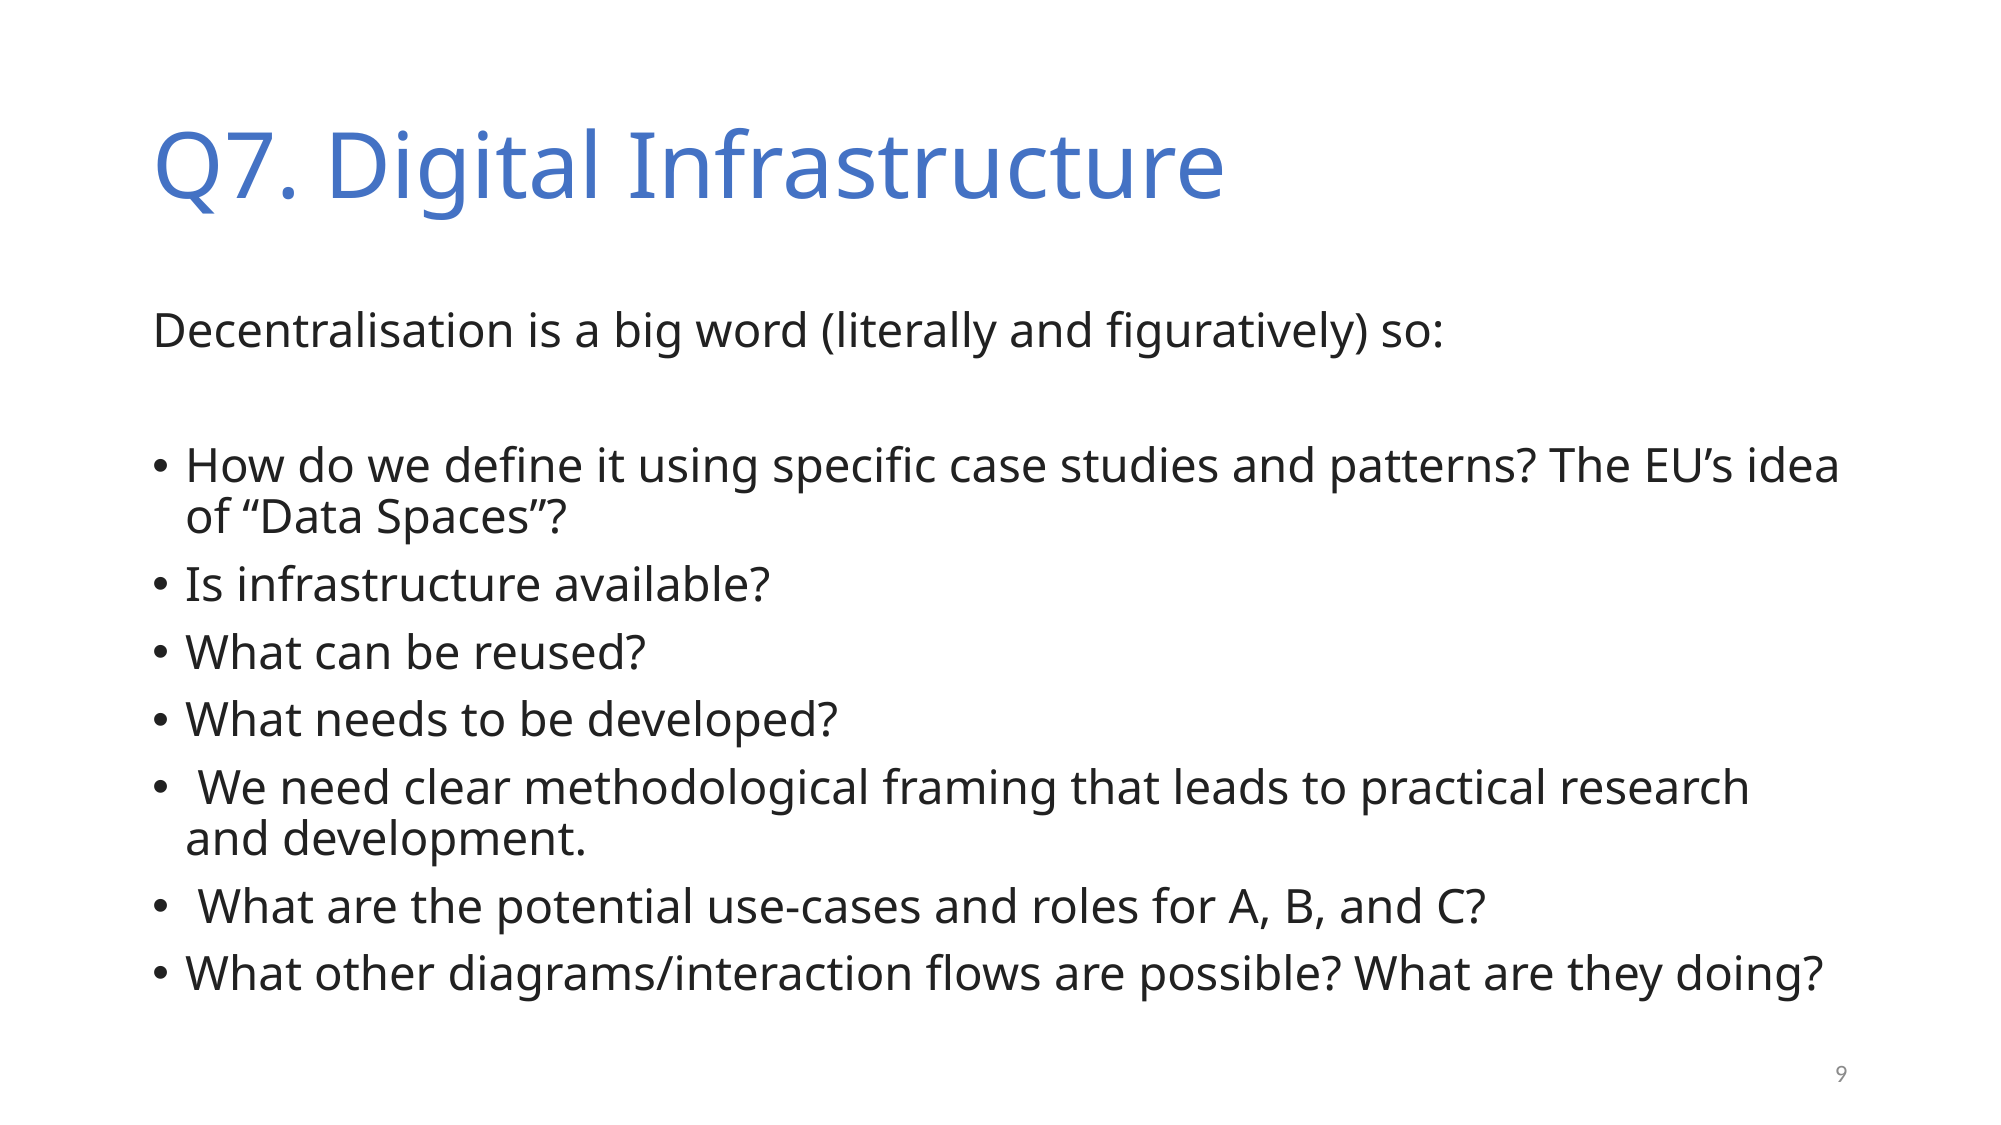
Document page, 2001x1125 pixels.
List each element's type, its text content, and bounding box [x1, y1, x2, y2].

slide_number 9 [1412, 1042, 1863, 1103]
list Decentralisation is a big word (literally and figuratively) so: How do we define it using specific case studies and patterns? The EU’s idea of “Data Spaces”? Is infrastructure available? What can be reused? What needs to be developed? We need clear methodological framing that leads to practical research and development. What are the potential use-cases and roles for A, B, and C? What other diagrams/interaction flows are possible? What are they doing? [137, 299, 1863, 1014]
title Q7. Digital Infrastructure [137, 59, 1863, 278]
